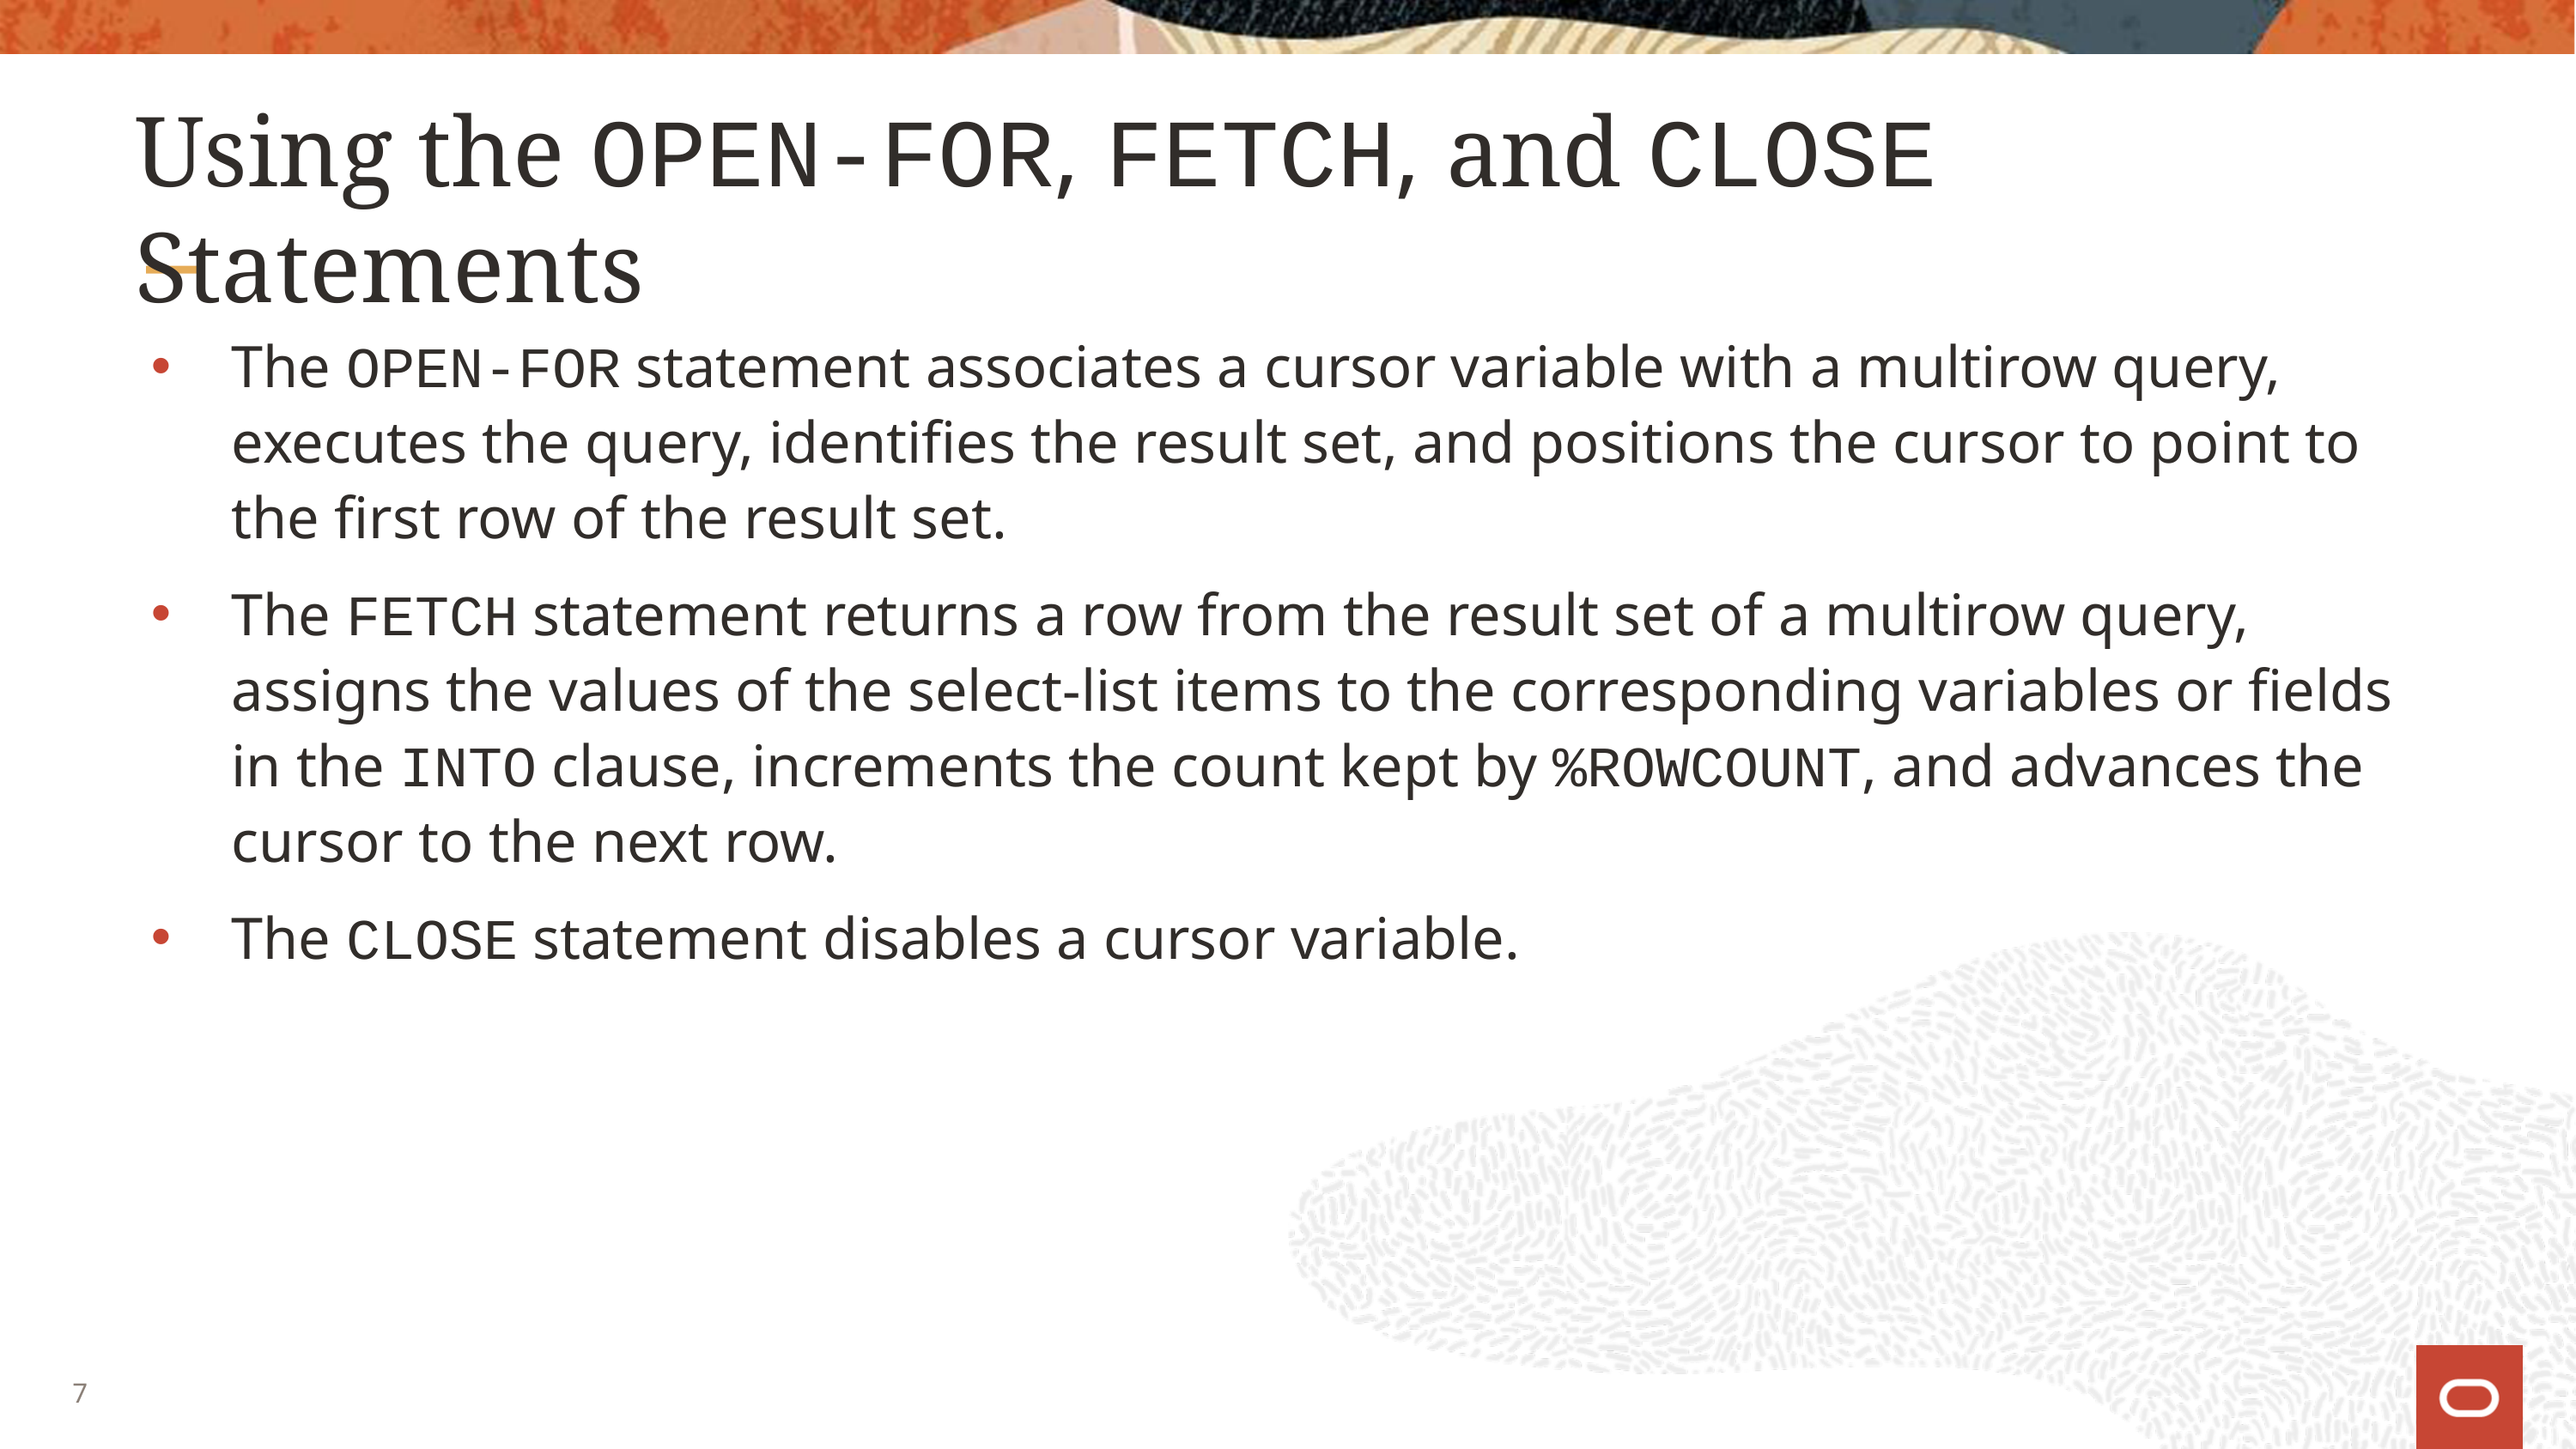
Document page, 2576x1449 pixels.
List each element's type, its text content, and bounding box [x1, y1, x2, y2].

title Using the OPEN-FOR, FETCH, and CLOSE Statements [131, 86, 2445, 252]
picture [2416, 1345, 2523, 1449]
list The OPEN-FOR statement associates a cursor variable with a multirow query, executes the query, identifies the result set, and positions the cursor to point to the first row of the result set. The FETCH statement returns a row from the result set of a multirow query, assigns the values of the select-list items to the corresponding variables or fields in the INTO clause, increments the count kept by %ROWCOUNT, and advances the cursor to the next row. The CLOSE statement disables a cursor variable. [131, 319, 2445, 1079]
picture [0, 0, 2576, 54]
